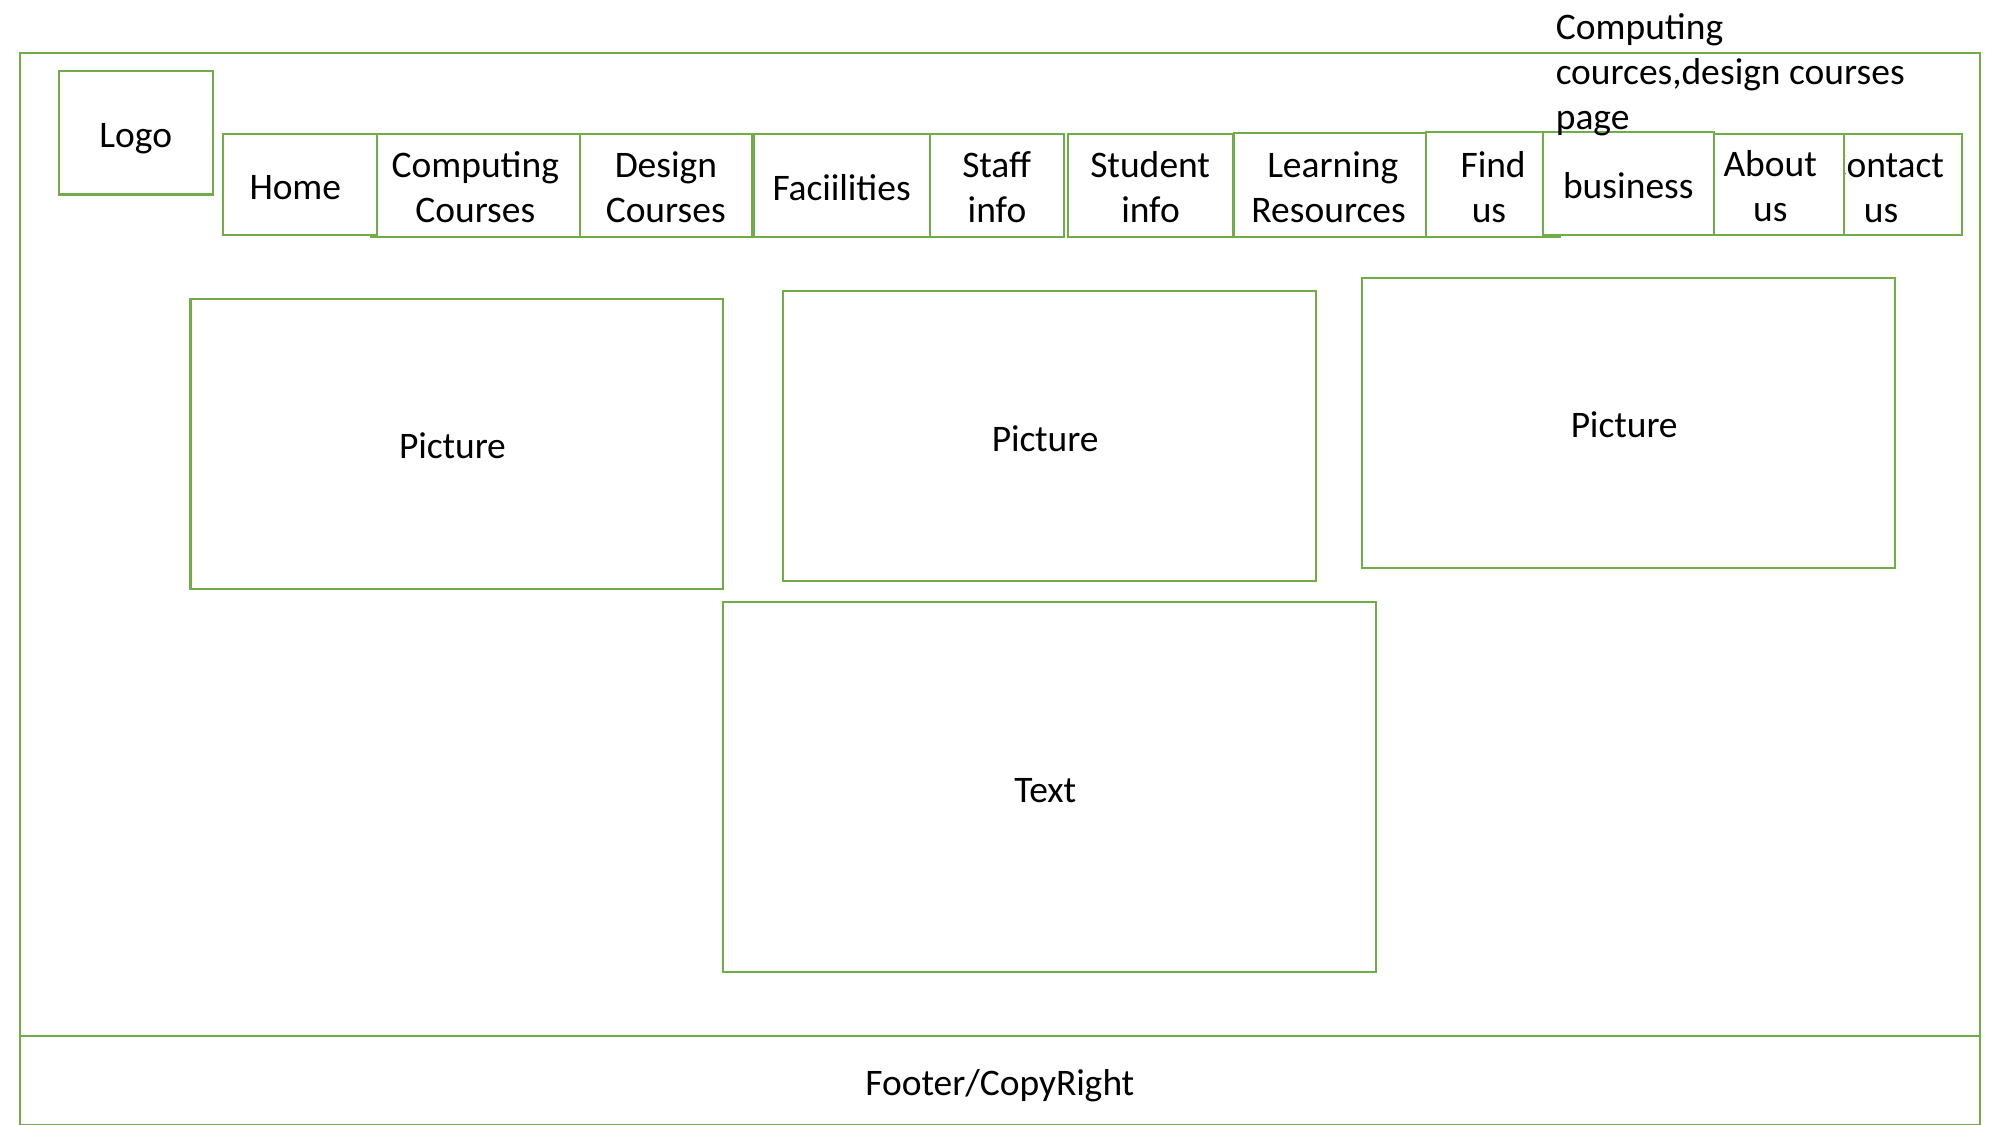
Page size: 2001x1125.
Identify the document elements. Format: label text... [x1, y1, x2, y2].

text_box business [1542, 145, 1715, 236]
text_box Design Courses [579, 133, 753, 238]
text_box Computing cources,design courses page [1540, 0, 1931, 145]
text_box Picture [1361, 277, 1896, 569]
text_box Logo [58, 70, 214, 196]
text_box Learning Resources [1233, 132, 1425, 238]
text_box [19, 52, 1981, 1035]
text_box Home [222, 133, 378, 236]
text_box Find us [1425, 131, 1561, 238]
text_box Contact us [1845, 133, 1963, 236]
text_box Picture [782, 290, 1317, 582]
text_box Picture [189, 298, 724, 590]
text_box Student info [1067, 133, 1233, 238]
text_box Footer/CopyRight [19, 1035, 1981, 1125]
text_box Faciilities [753, 133, 929, 238]
text_box Computing Courses [370, 133, 579, 238]
text_box About us [1715, 145, 1845, 236]
text_box Staff info [929, 133, 1065, 238]
text_box Text [722, 601, 1377, 973]
